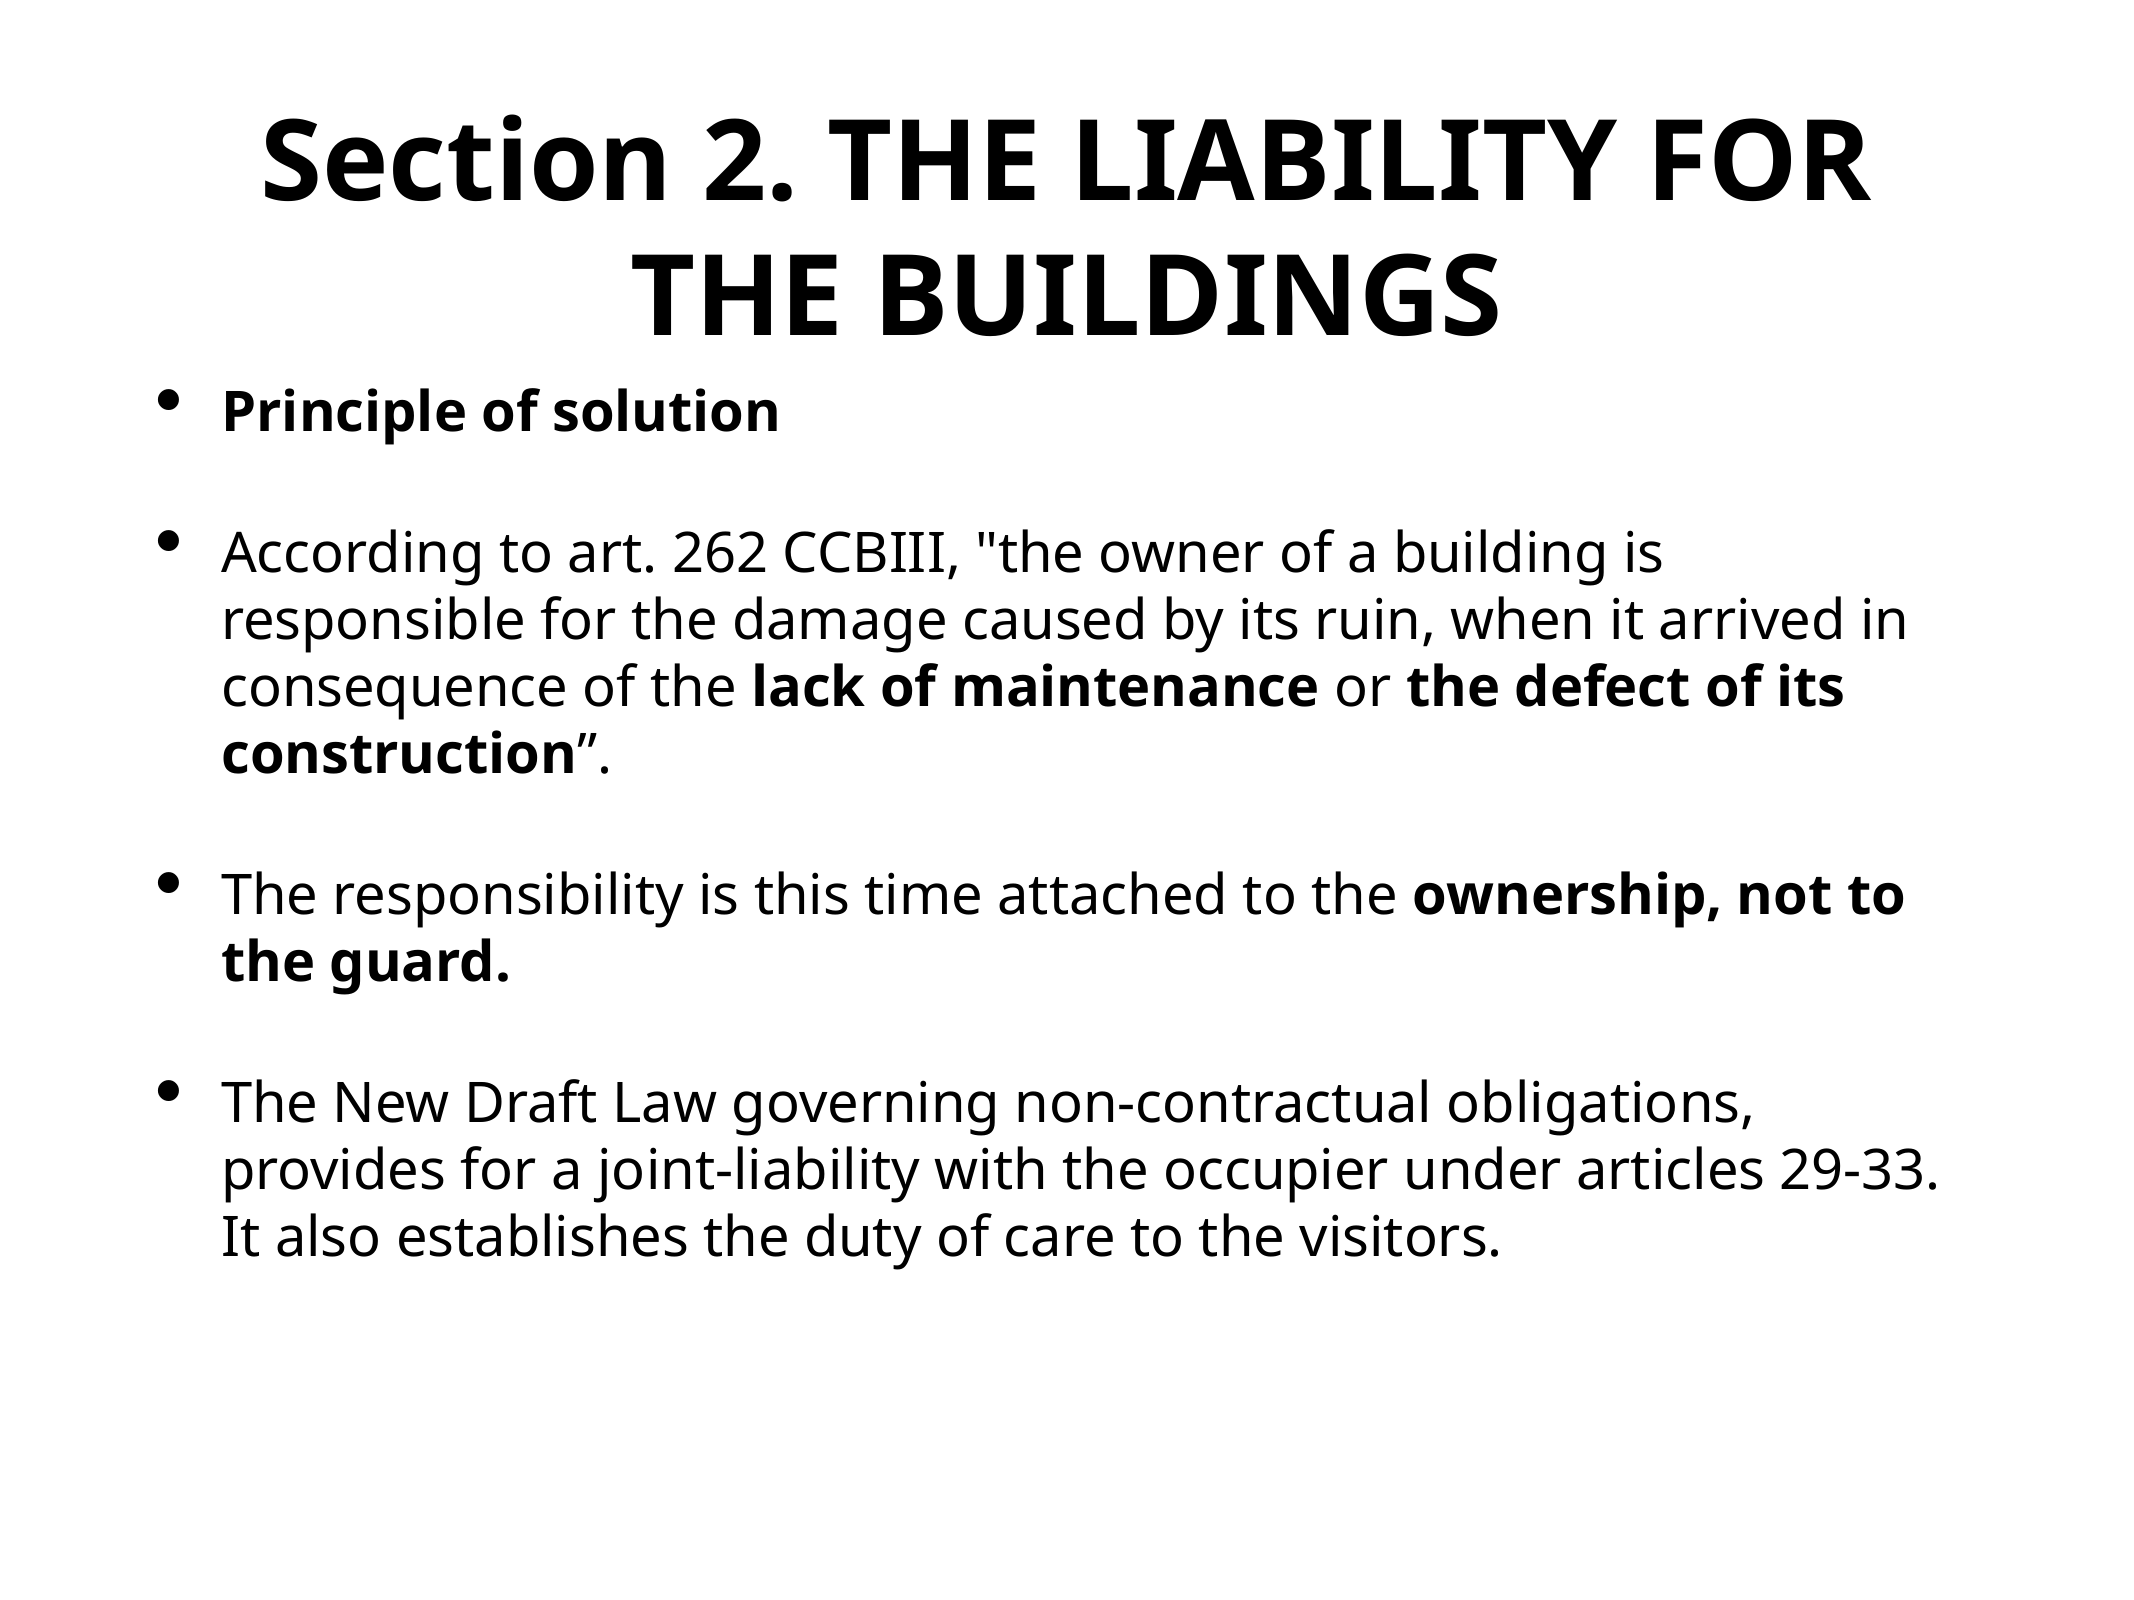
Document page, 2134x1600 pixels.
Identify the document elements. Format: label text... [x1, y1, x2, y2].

title Section 2. THE LIABILITY FOR THE BUILDINGS [146, 81, 1988, 362]
list Principle of solution According to art. 262 CCBIII, "the owner of a building is responsible for the damage caused by its ruin, when it arrived in consequence of the lack of maintenance or the defect of its construction”. The responsibility is this time attached to the ownership, not to the guard. The New Draft Law governing non-contractual obligations, provides for a joint-liability with the occupier under articles 29-33. It also establishes the duty of care to the visitors. [146, 362, 1988, 1282]
